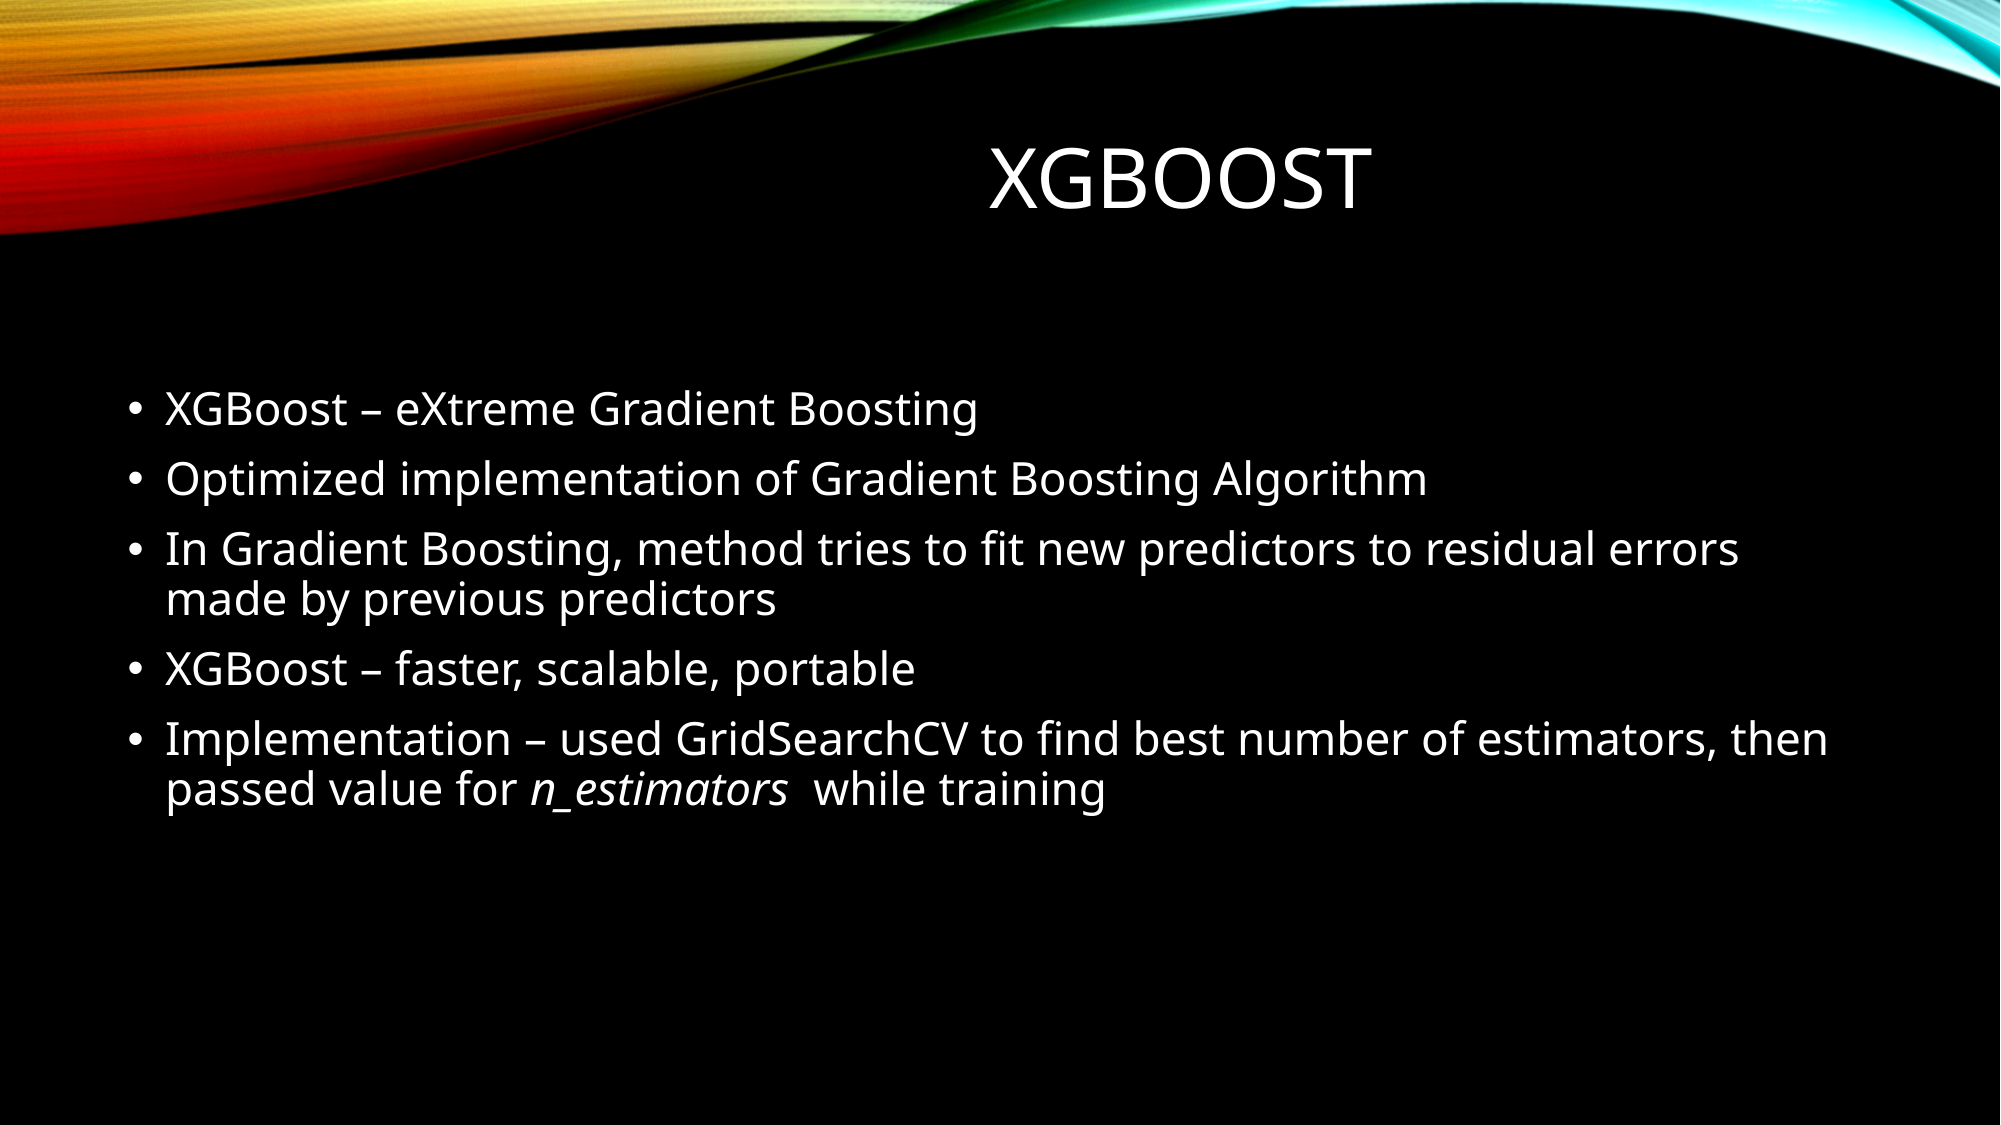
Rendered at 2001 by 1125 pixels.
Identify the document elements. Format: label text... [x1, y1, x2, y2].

picture [0, 0, 2000, 237]
list XGBoost – eXtreme Gradient Boosting Optimized implementation of Gradient Boosting Algorithm In Gradient Boosting, method tries to fit new predictors to residual errors made by previous predictors XGBoost – faster, scalable, portable Implementation – used GridSearchCV to find best number of estimators, then passed value for n_estimators while training [112, 378, 1888, 1039]
title XGBoost [474, 125, 1888, 338]
